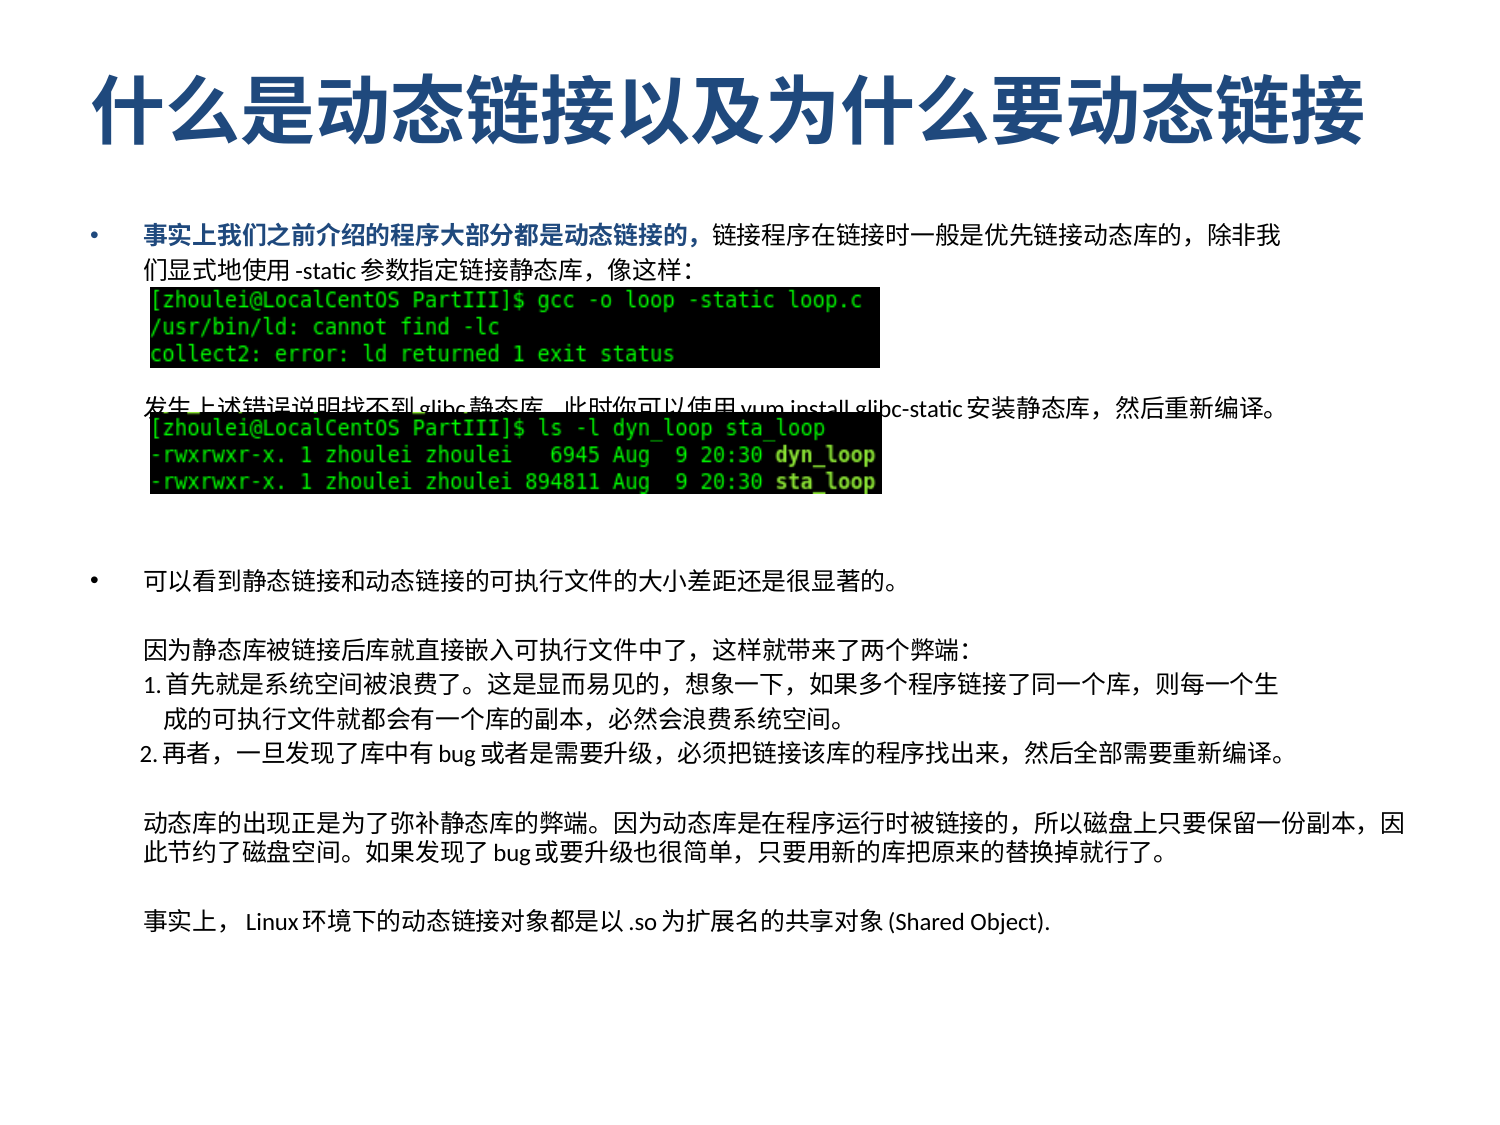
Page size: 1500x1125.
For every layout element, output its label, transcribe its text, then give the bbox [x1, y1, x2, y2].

picture [149, 412, 882, 494]
picture [149, 287, 880, 368]
title 什么是动态链接以及为什么要动态链接 [75, 45, 1425, 212]
list 事实上我们之前介绍的程序大部分都是动态链接的，链接程序在链接时一般是优先链接动态库的，除非我 们显式地使用-static参数指定链接静态库，像这样： 发生上述错误说明找不到glibc静态库, 此时你可以使用yum install glibc-static安装静态库，然后重新编译。 可以看到静态链接和动态链接的可执行文件的大小差距还是很显著的。 因为静态库被链接后库就直接嵌入可执行文件中了，这样就带来了两个弊端： 1.首先就是系统空间被浪费了。这是显而易见的，想象一下，如果多个程序链接了同一个库，则每一个生 成的可执行文件就都会有一个库的副本，必然会浪费系统空间。 2.再者，一旦发现了库中有bug或者是需要升级，必须把链接该库的程序找出来，然后全部需要重新编译。 动态库的出现正是为了弥补静态库的弊端。因为动态库是在程序运行时被链接的，所以磁盘上只要保留一份副本，因此节约了磁盘空间。如果发现了bug或要升级也很简单，只要用新的库把原来的替换掉就行了。 事实上，Linux环境下的动态链接对象都是以.so为扩展名的共享对象(Shared Object). [75, 212, 1425, 955]
